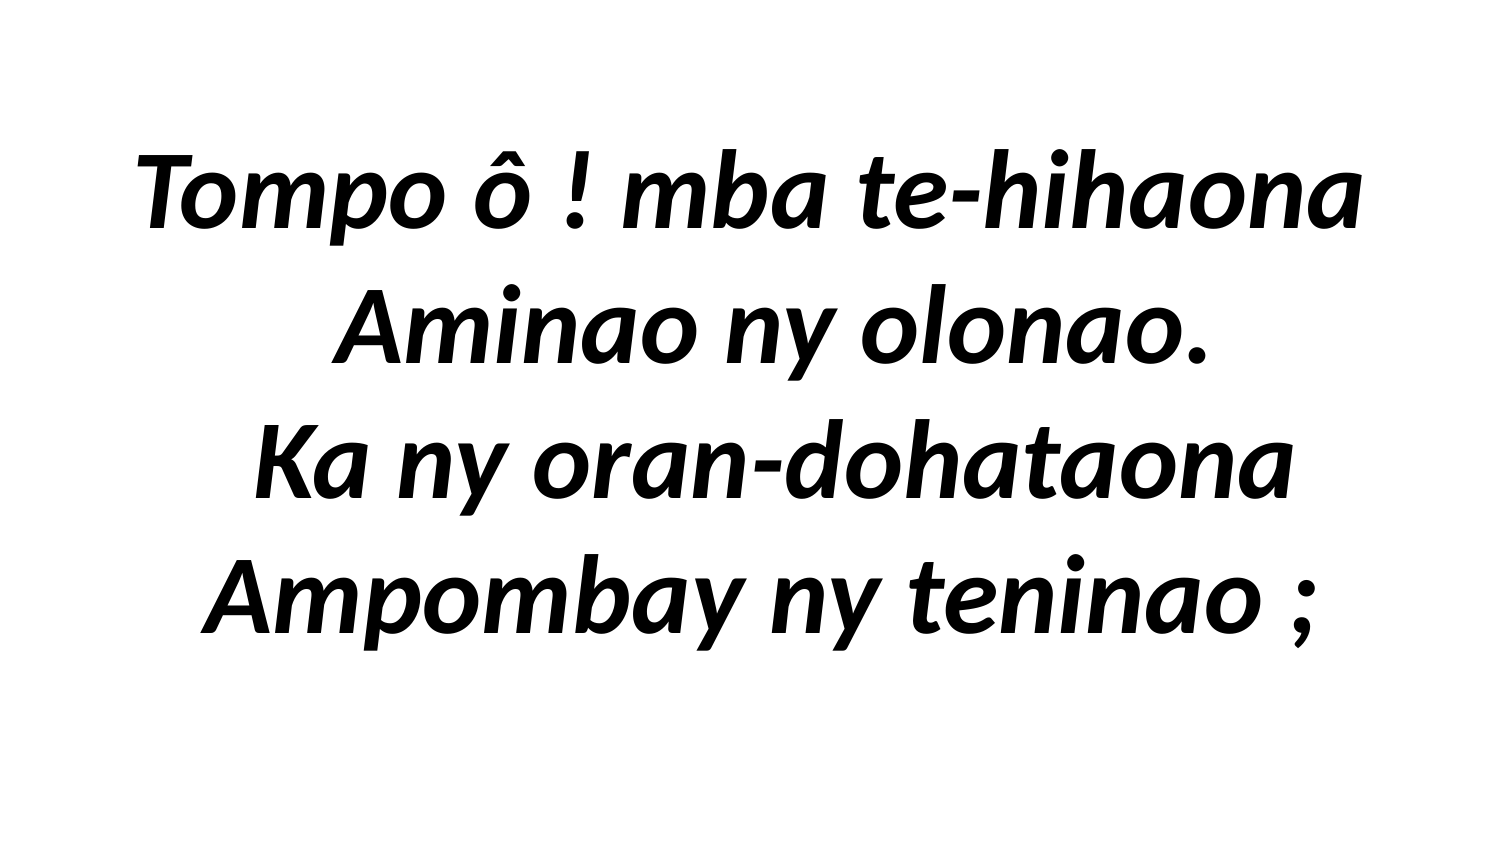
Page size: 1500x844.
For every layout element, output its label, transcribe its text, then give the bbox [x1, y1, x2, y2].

title Tompo ô ! mba te-hihaona Aminao ny olonao. Ka ny oran-dohataona Ampombay ny teninao ; [0, 87, 1500, 774]
